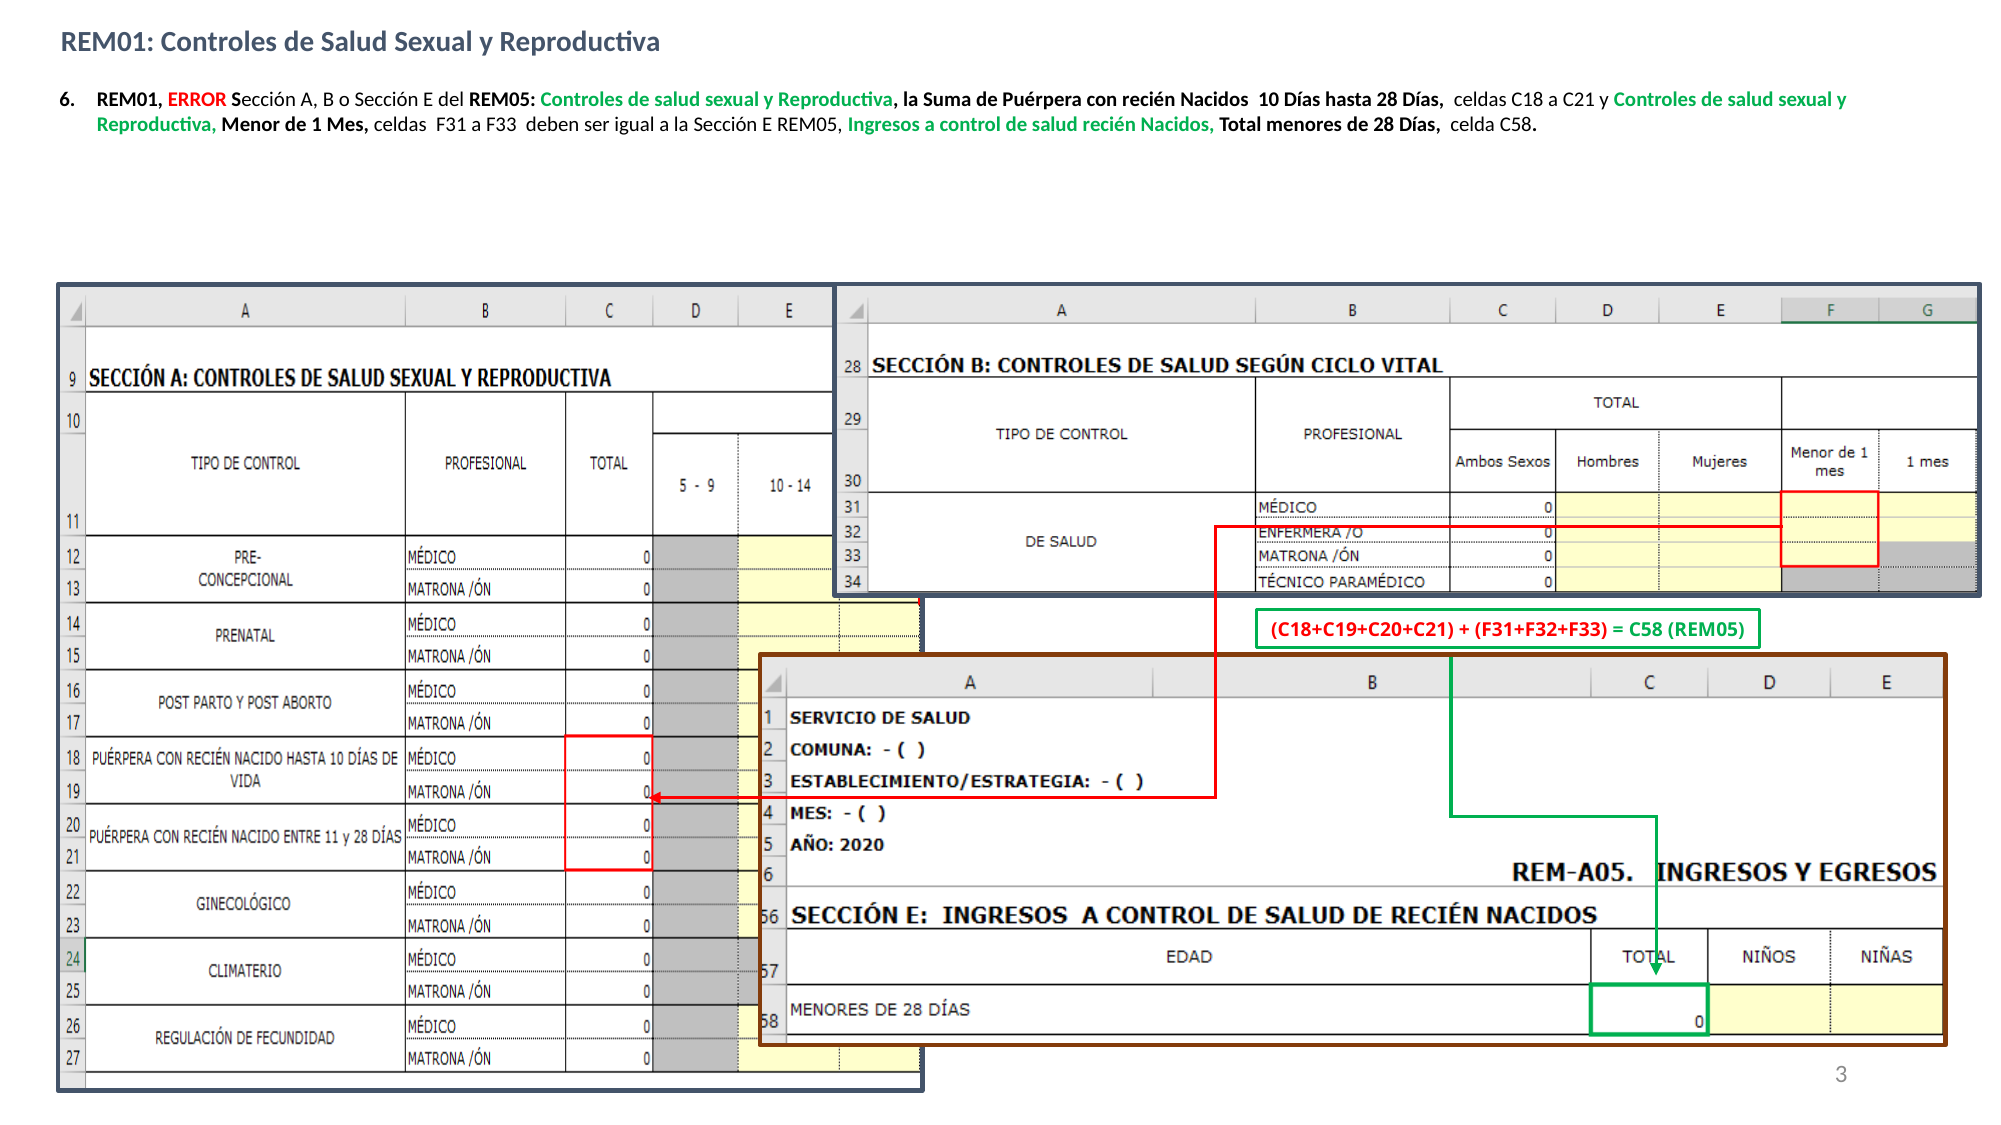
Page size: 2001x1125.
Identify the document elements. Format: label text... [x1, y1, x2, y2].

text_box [648, 526, 1784, 798]
title REM01: Controles de Salud Sexual y Reproductiva [45, 12, 1771, 72]
text_box REM01, ERROR Sección A, B o Sección E del REM05: Controles de salud sexual y Reproductiva, la Suma de Puérpera con recién Nacidos 10 Días hasta 28 Días, celdas C18 a C21 y Controles de salud sexual y Reproductiva, Menor de 1 Mes, celdas F31 a F33 deben ser igual a la Sección E REM05, Ingresos a control de salud recién Nacidos, Total menores de 28 Días, celda C58. [44, 78, 1928, 144]
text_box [1394, 713, 1713, 919]
slide_number 3 [1412, 1047, 1863, 1103]
picture [60, 286, 1978, 1089]
